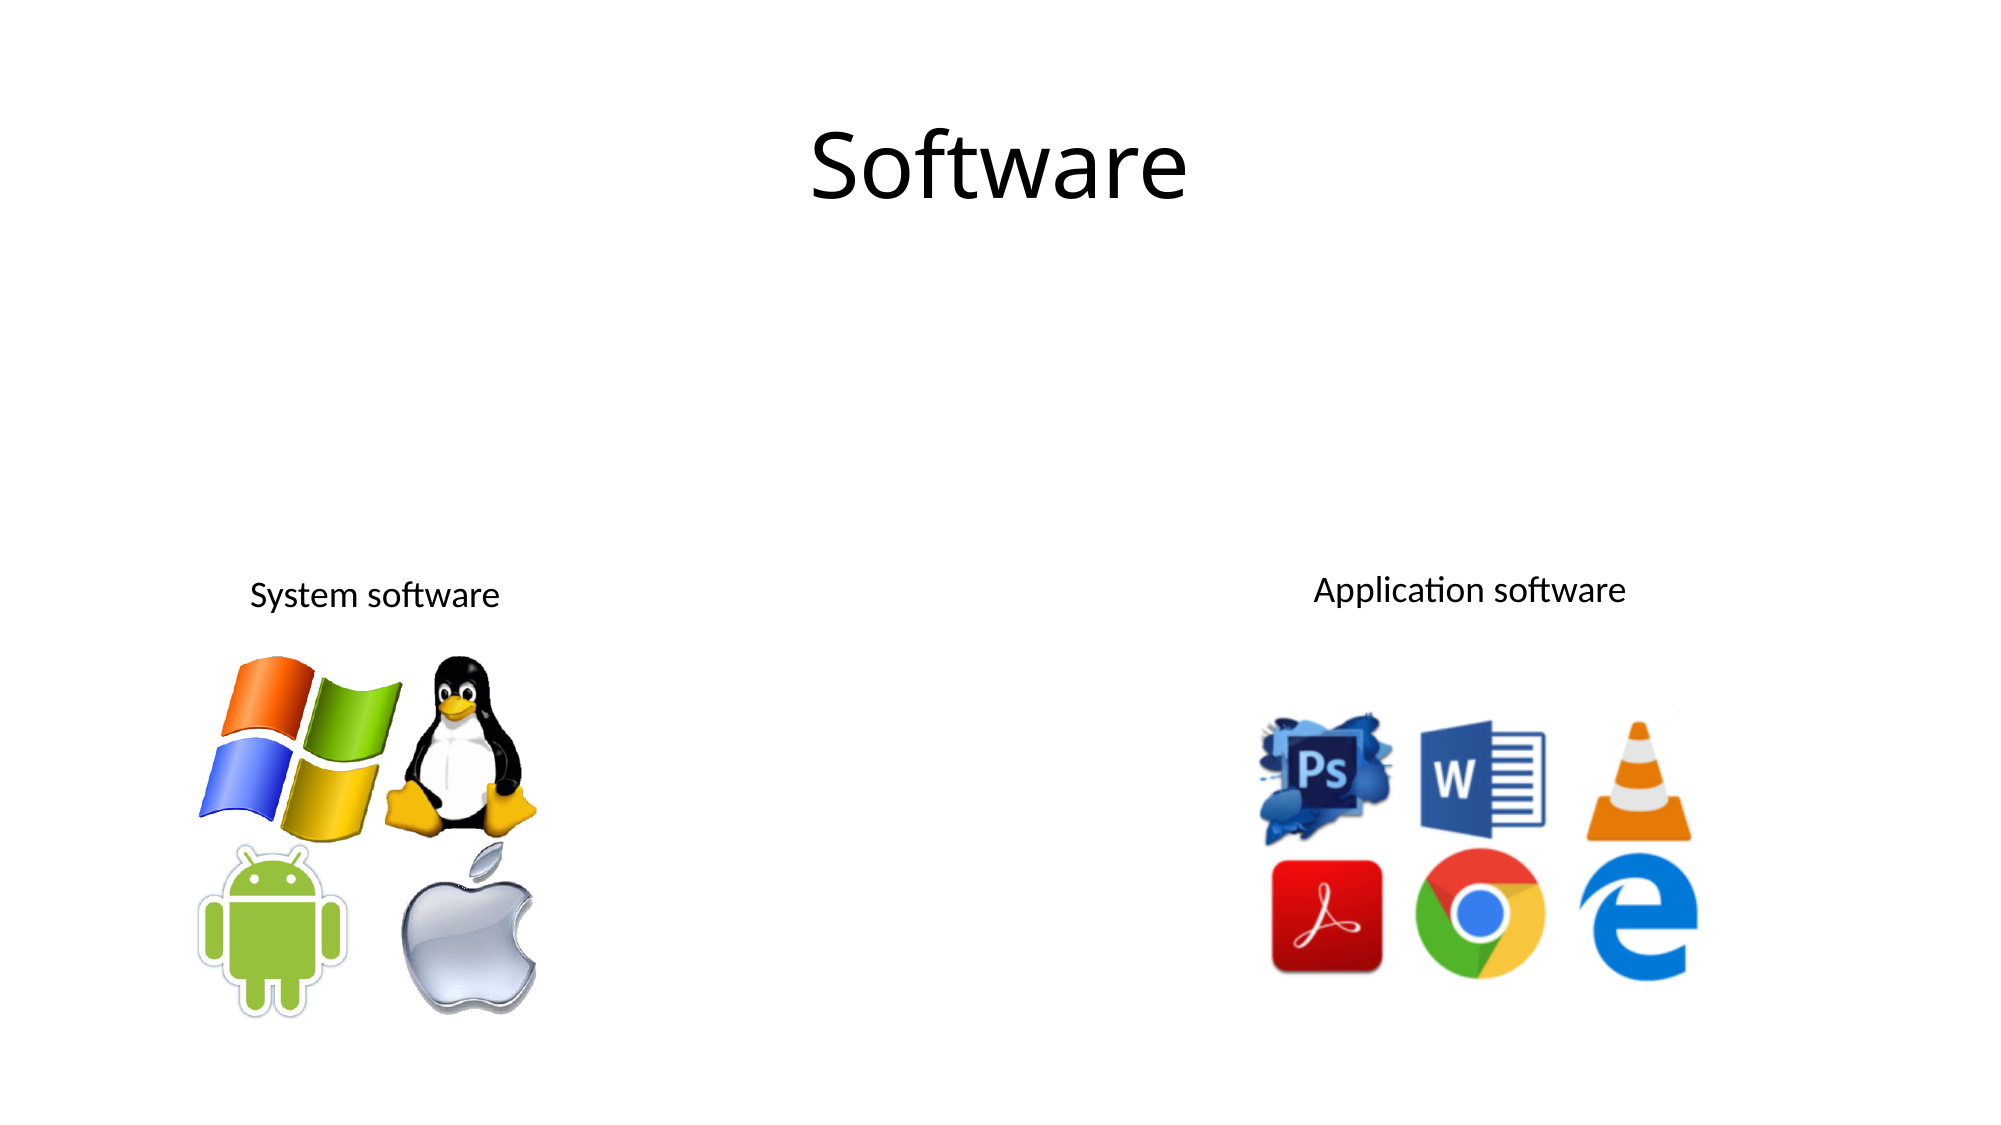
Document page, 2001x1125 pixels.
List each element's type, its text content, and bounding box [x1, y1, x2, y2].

text_box Application software [1298, 557, 1782, 617]
title Software [137, 59, 1863, 278]
picture [1250, 677, 1720, 994]
picture [190, 649, 544, 1022]
text_box System software [235, 562, 719, 623]
